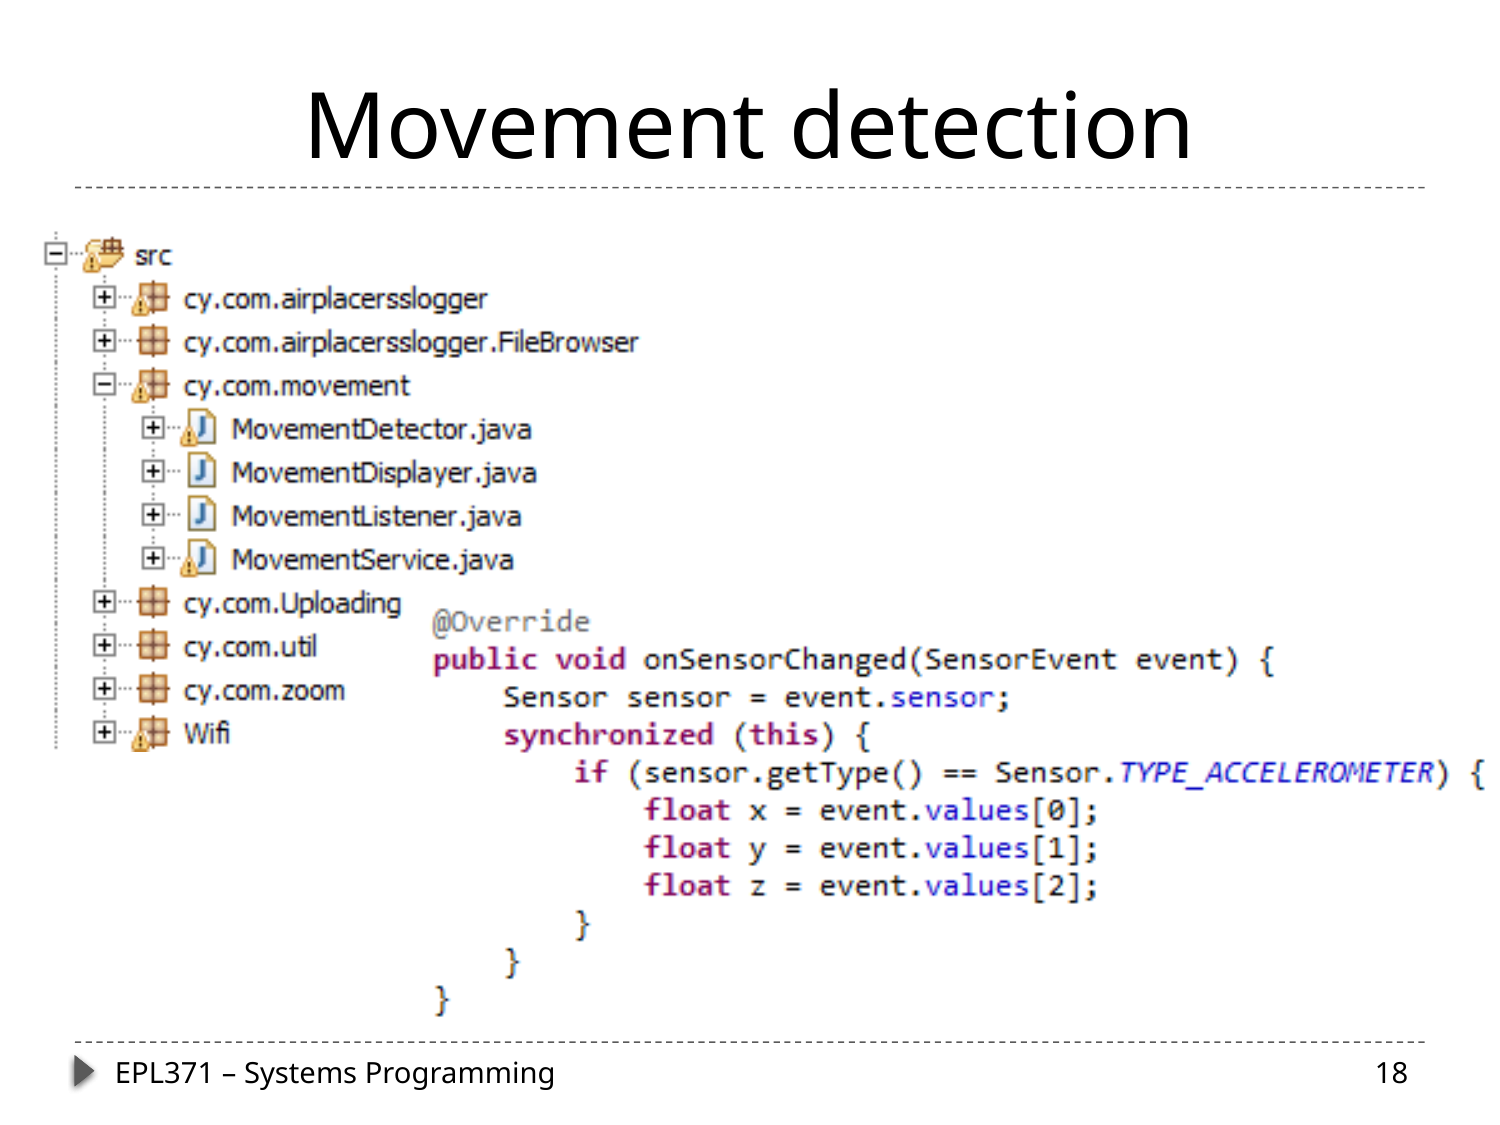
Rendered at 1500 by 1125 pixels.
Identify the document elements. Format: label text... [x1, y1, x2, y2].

slide_number 18 [1098, 1046, 1424, 1107]
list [411, 597, 1500, 1032]
picture [35, 230, 652, 752]
title Movement detection [75, 9, 1425, 185]
footer EPL371 – Systems Programming [100, 1046, 676, 1107]
